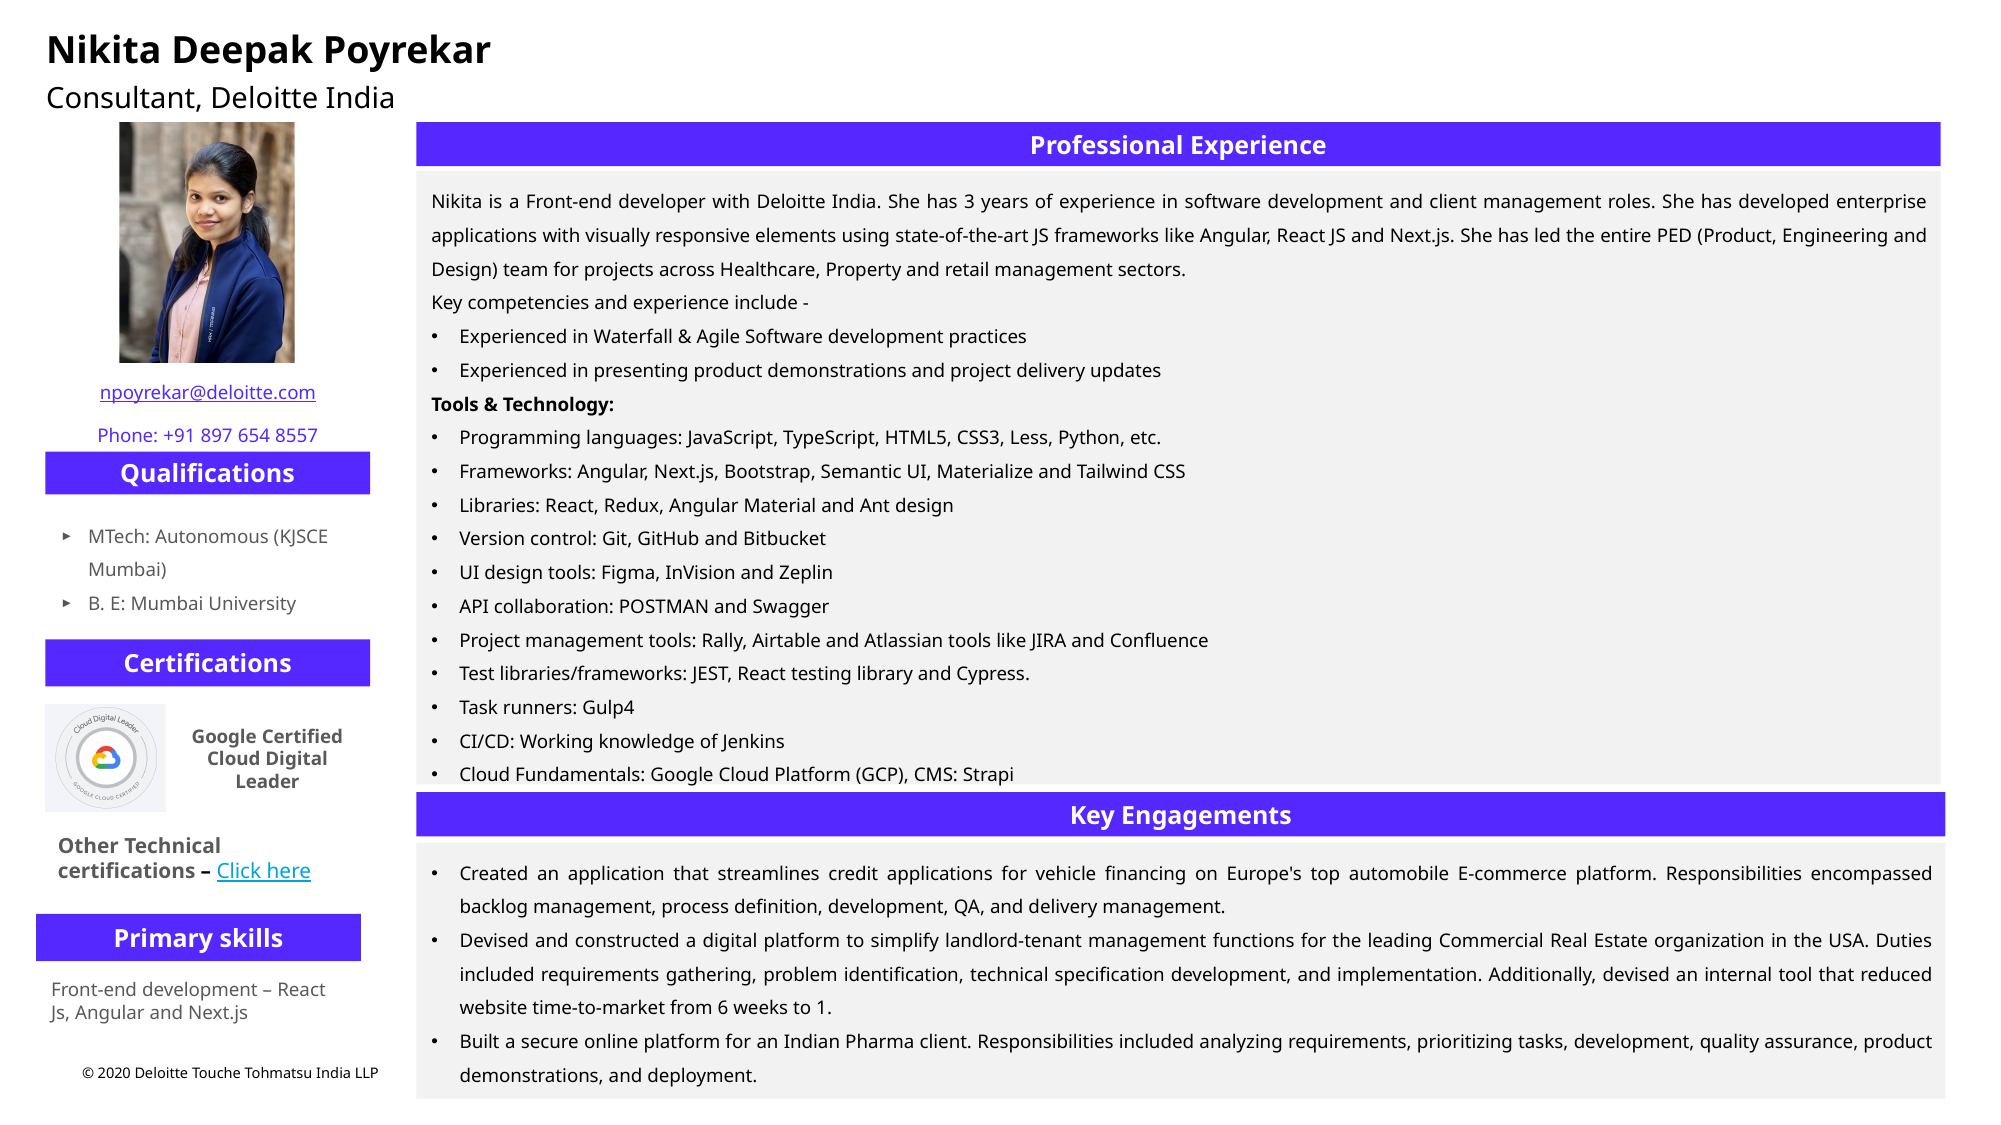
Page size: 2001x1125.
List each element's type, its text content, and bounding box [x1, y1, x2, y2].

text_box Google Certified Cloud Digital Leader [170, 715, 372, 808]
text_box Front-end development – React Js, Angular and Next.js [34, 969, 363, 1042]
text_box Key Engagements [414, 790, 1948, 838]
text_box Primary skills [34, 912, 363, 963]
text_box Professional Experience [414, 120, 1943, 168]
title Nikita Deepak Poyrekar Consultant, Deloitte India [36, 26, 1941, 136]
picture [45, 704, 166, 813]
text_box MTech: Autonomous (KJSCE Mumbai) B. E: Mumbai University [43, 504, 372, 623]
text_box Created an application that streamlines credit applications for vehicle financing on Europe's top automobile E-commerce platform. Responsibilities encompassed backlog management, process definition, development, QA, and delivery management. Devised and constructed a digital platform to simplify landlord-tenant management functions for the leading Commercial Real Estate organization in the USA. Duties included requirements gathering, problem identification, technical specification development, and implementation. Additionally, devised an internal tool that reduced website time-to-market from 6 weeks to 1. Built a secure online platform for an Indian Pharma client. Responsibilities included analyzing requirements, prioritizing tasks, development, quality assurance, product demonstrations, and deployment. [414, 841, 1948, 1101]
text_box Other Technical certifications – Click here [41, 823, 370, 897]
text_box npoyrekar@deloitte.com Phone: +91 897 654 8557 [45, 367, 371, 449]
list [119, 121, 295, 363]
text_box Certifications [43, 637, 372, 689]
text_box Qualifications [43, 449, 372, 496]
text_box Nikita is a Front-end developer with Deloitte India. She has 3 years of experience in software development and client management roles. She has developed enterprise applications with visually responsive elements using state-of-the-art JS frameworks like Angular, React JS and Next.js. She has led the entire PED (Product, Engineering and Design) team for projects across Healthcare, Property and retail management sectors. Key competencies and experience include - Experienced in Waterfall & Agile Software development practices Experienced in presenting product demonstrations and project delivery updates Tools & Technology: Programming languages: JavaScript, TypeScript, HTML5, CSS3, Less, Python, etc. Frameworks: Angular, Next.js, Bootstrap, Semantic UI, Materialize and Tailwind CSS Libraries: React, Redux, Angular Material and Ant design Version control: Git, GitHub and Bitbucket UI design tools: Figma, InVision and Zeplin API collaboration: POSTMAN and Swagger Project management tools: Rally, Airtable and Atlassian tools like JIRA and Confluence Test libraries/frameworks: JEST, React testing library and Cypress. Task runners: Gulp4 CI/CD: Working knowledge of Jenkins Cloud Fundamentals: Google Cloud Platform (GCP), CMS: Strapi [414, 169, 1943, 787]
